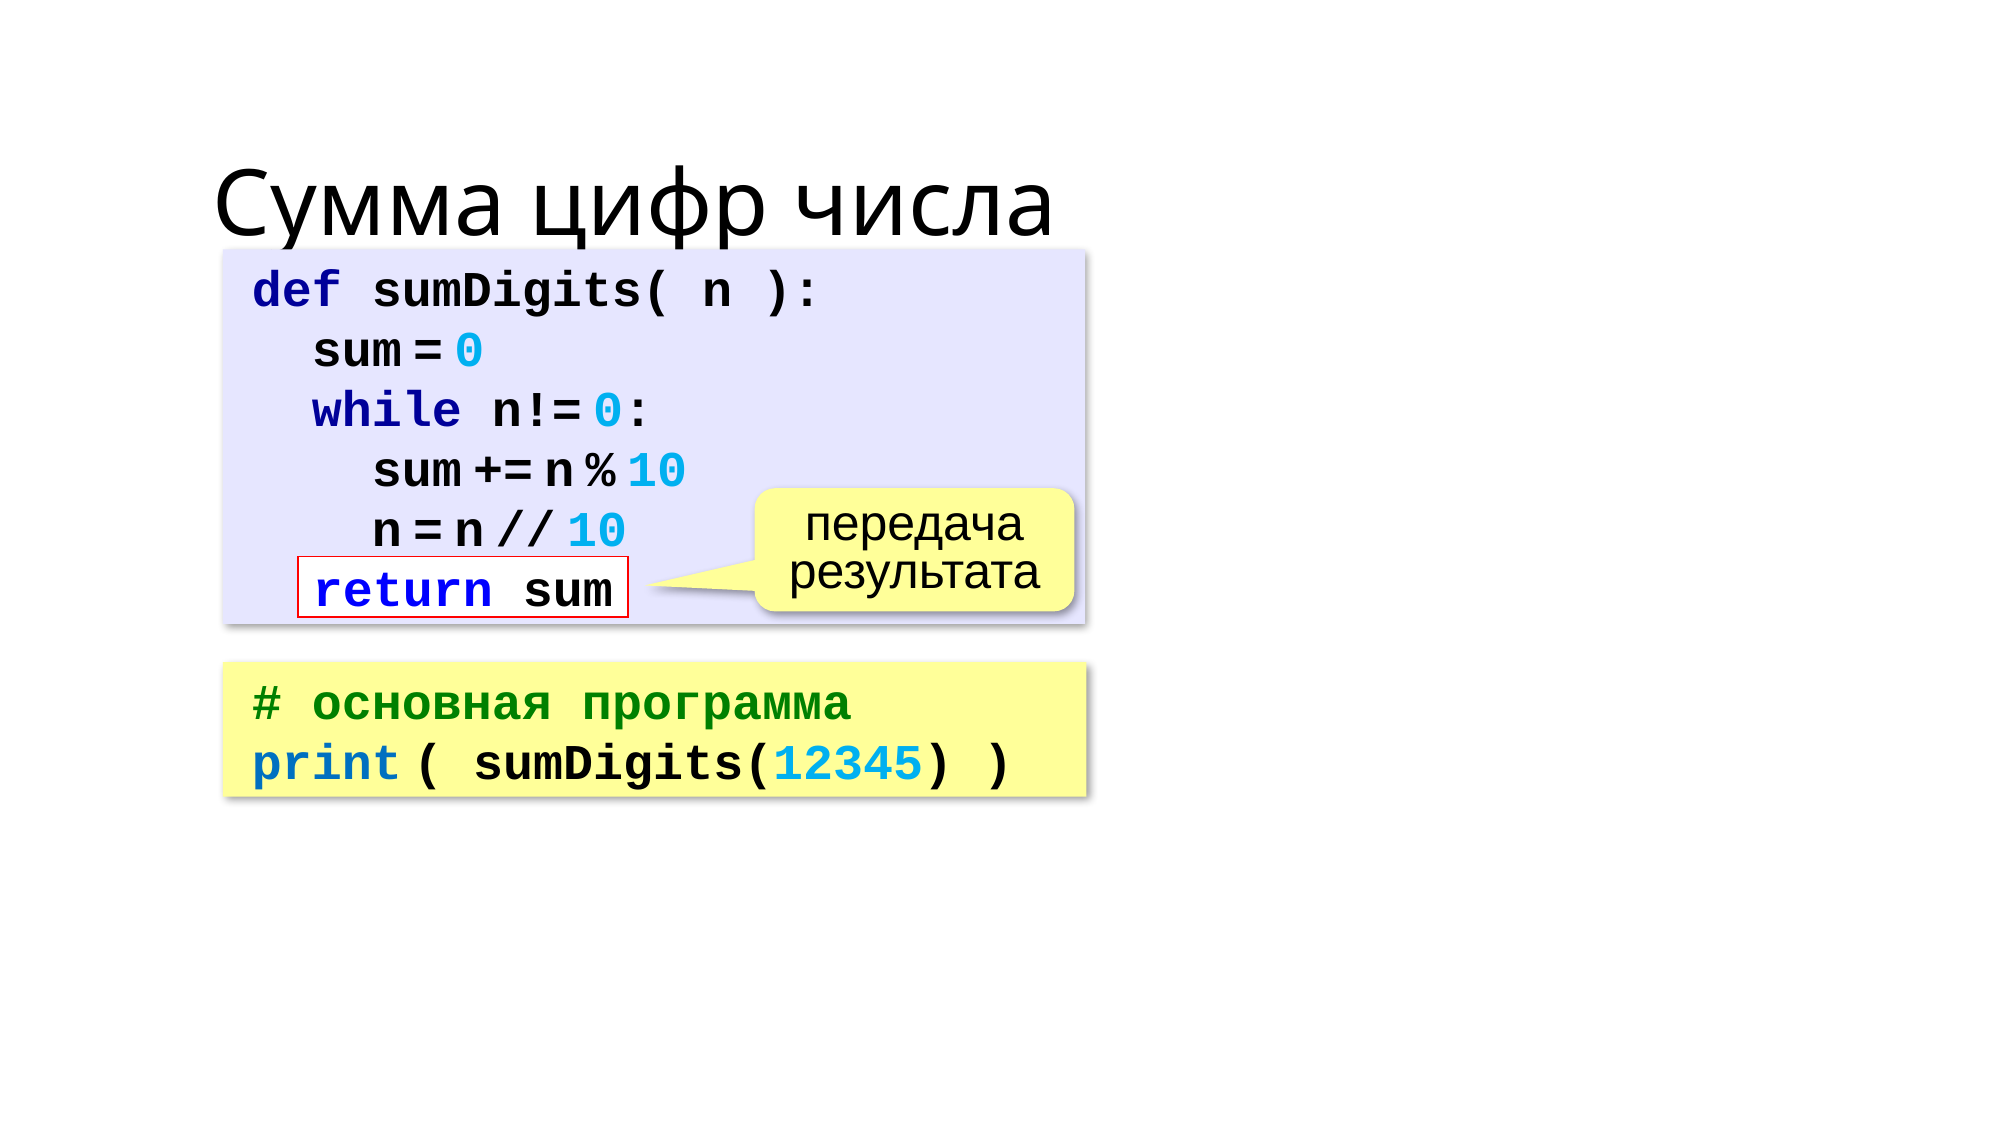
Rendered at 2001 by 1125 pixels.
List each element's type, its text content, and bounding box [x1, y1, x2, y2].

text_box def sumDigits( n ): sum = 0 while n!= 0: sum += n % 10 n = n // 10 return sum [222, 249, 1086, 624]
text_box # основная программа print ( sumDigits(12345) ) [222, 662, 1087, 797]
text_box файлы [650, 489, 1083, 621]
text_box передача результата [644, 488, 1075, 612]
text_box return sum [298, 556, 628, 617]
text_box Сумма цифр числа [198, 149, 1572, 227]
